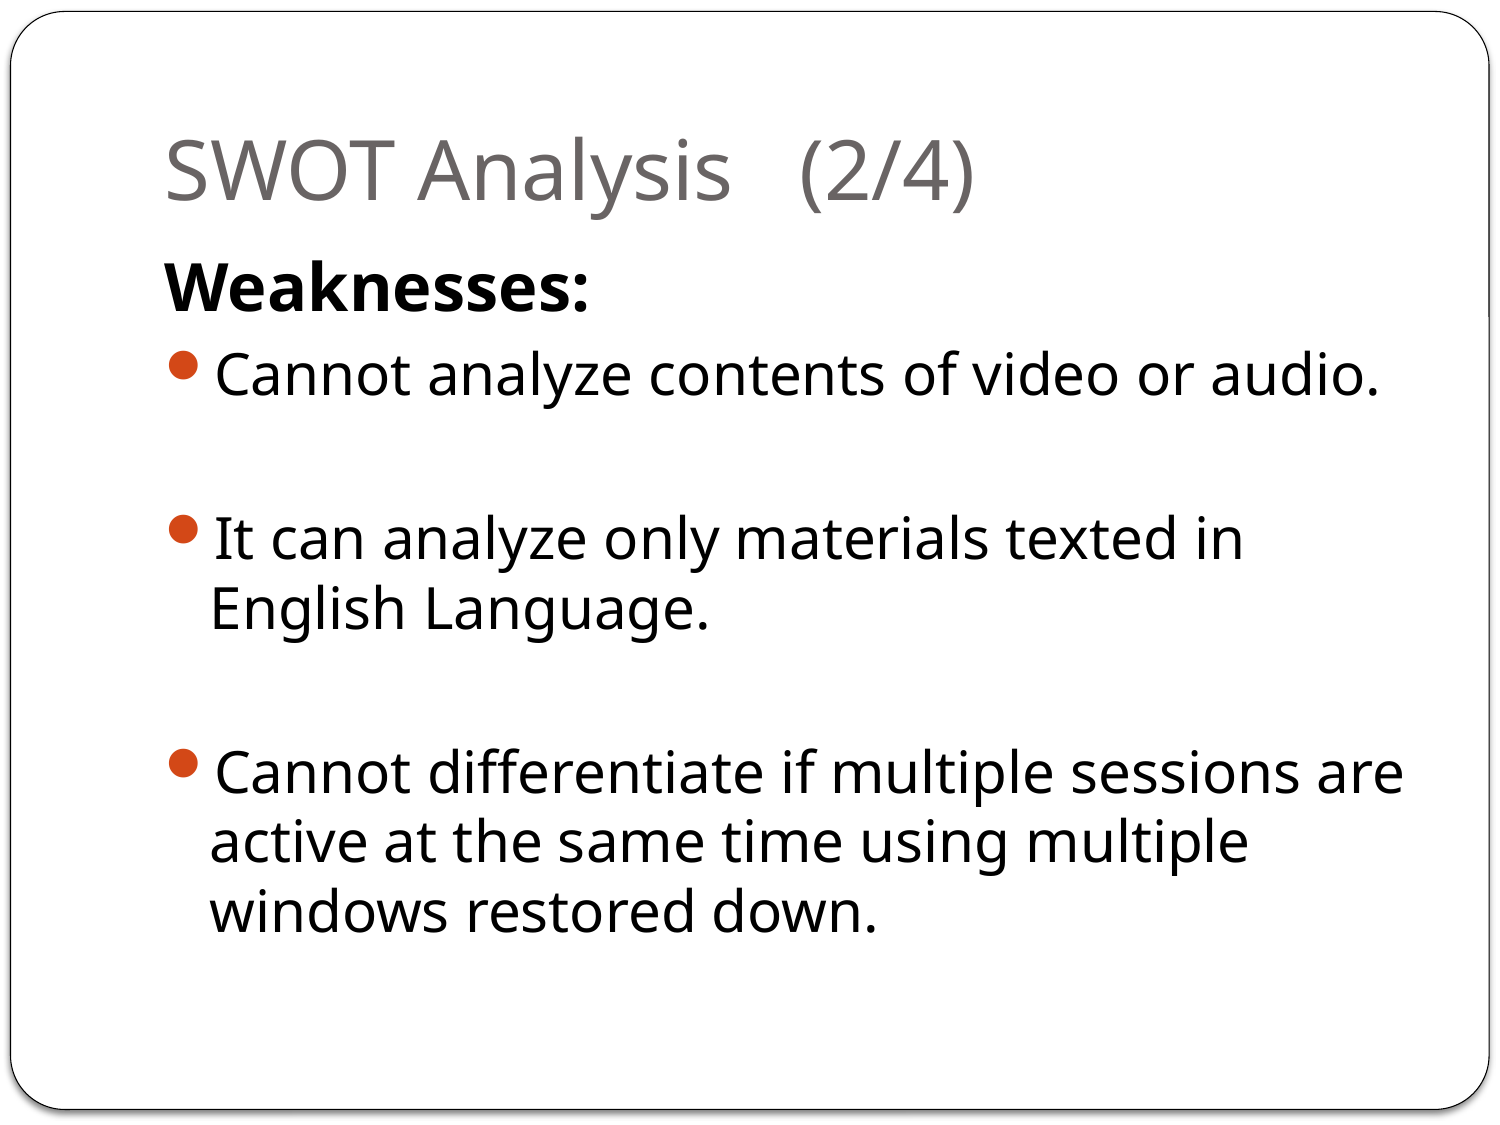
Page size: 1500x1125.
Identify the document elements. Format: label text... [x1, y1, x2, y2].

title SWOT Analysis (2/4) [150, 45, 1425, 233]
list Weaknesses: Cannot analyze contents of video or audio. It can analyze only materials texted in English Language. Cannot differentiate if multiple sessions are active at the same time using multiple windows restored down. [150, 237, 1425, 988]
